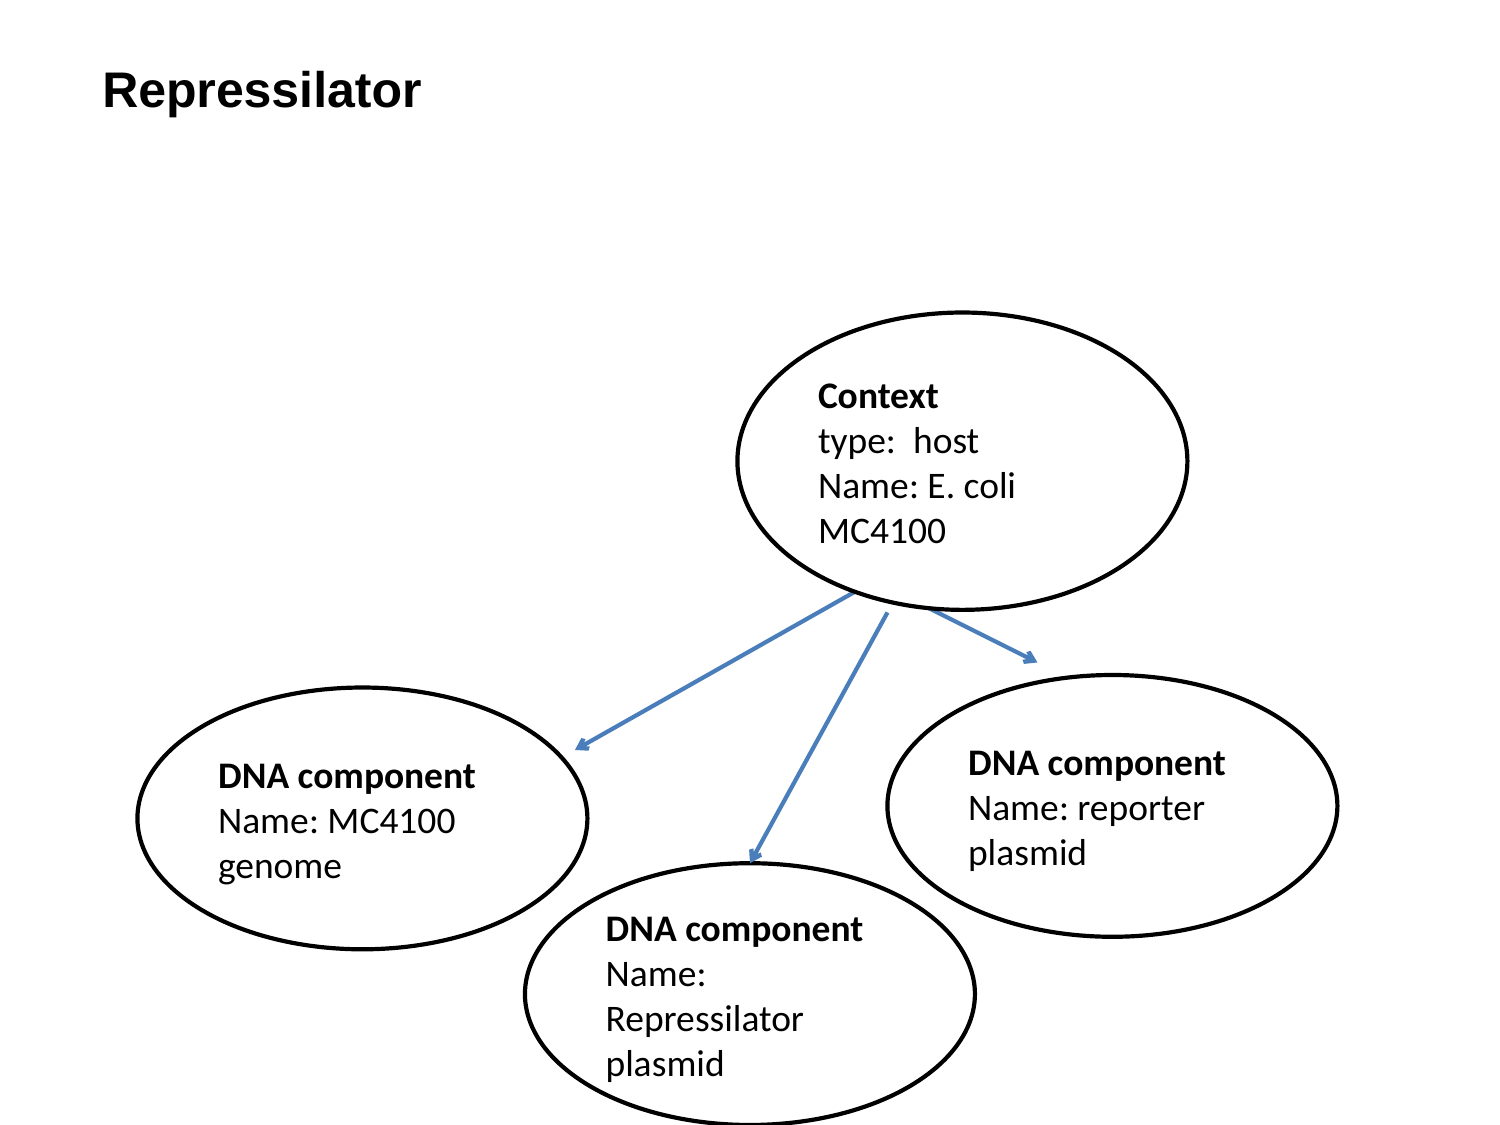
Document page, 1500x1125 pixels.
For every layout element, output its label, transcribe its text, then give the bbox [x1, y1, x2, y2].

text_box Context type: host Name: E. coli MC4100 [735, 310, 1190, 608]
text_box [912, 599, 1038, 663]
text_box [574, 587, 863, 751]
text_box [749, 612, 888, 864]
text_box Repressilator [87, 49, 1338, 125]
text_box DNA component Name: MC4100 genome [135, 685, 590, 952]
text_box DNA component Name: Repressilator plasmid [522, 861, 978, 1125]
text_box DNA component Name: reporter plasmid [891, 672, 1340, 939]
